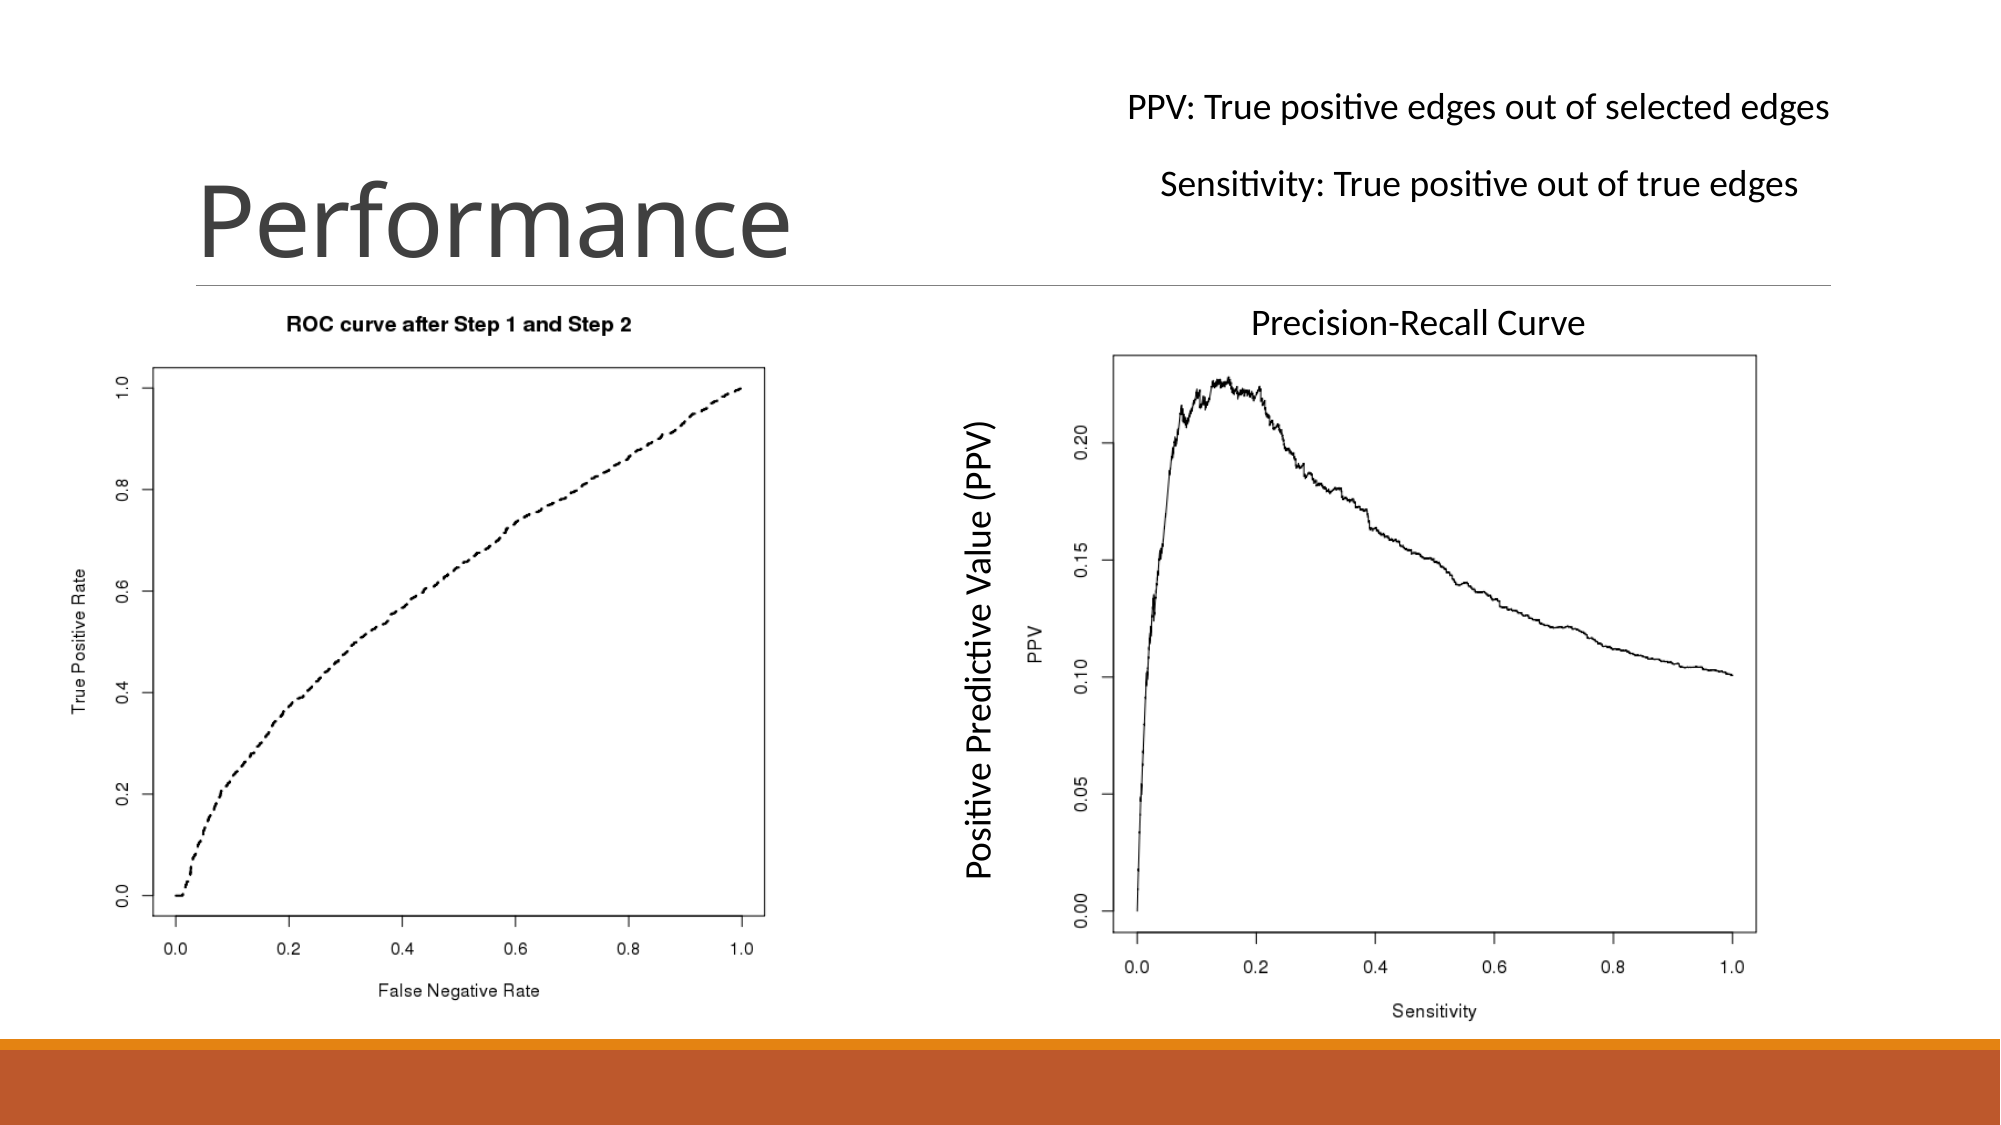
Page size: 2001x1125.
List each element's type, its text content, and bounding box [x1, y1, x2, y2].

text_box PPV: True positive edges out of selected edges [1112, 74, 1846, 134]
text_box Sensitivity: True positive out of true edges [1145, 151, 1815, 212]
title Performance [180, 47, 1830, 285]
picture [1022, 336, 1773, 1029]
text_box Positive Predictive Value (PPV) [945, 405, 1006, 896]
text_box Precision-Recall Curve [1236, 290, 1601, 333]
picture [66, 294, 786, 1021]
